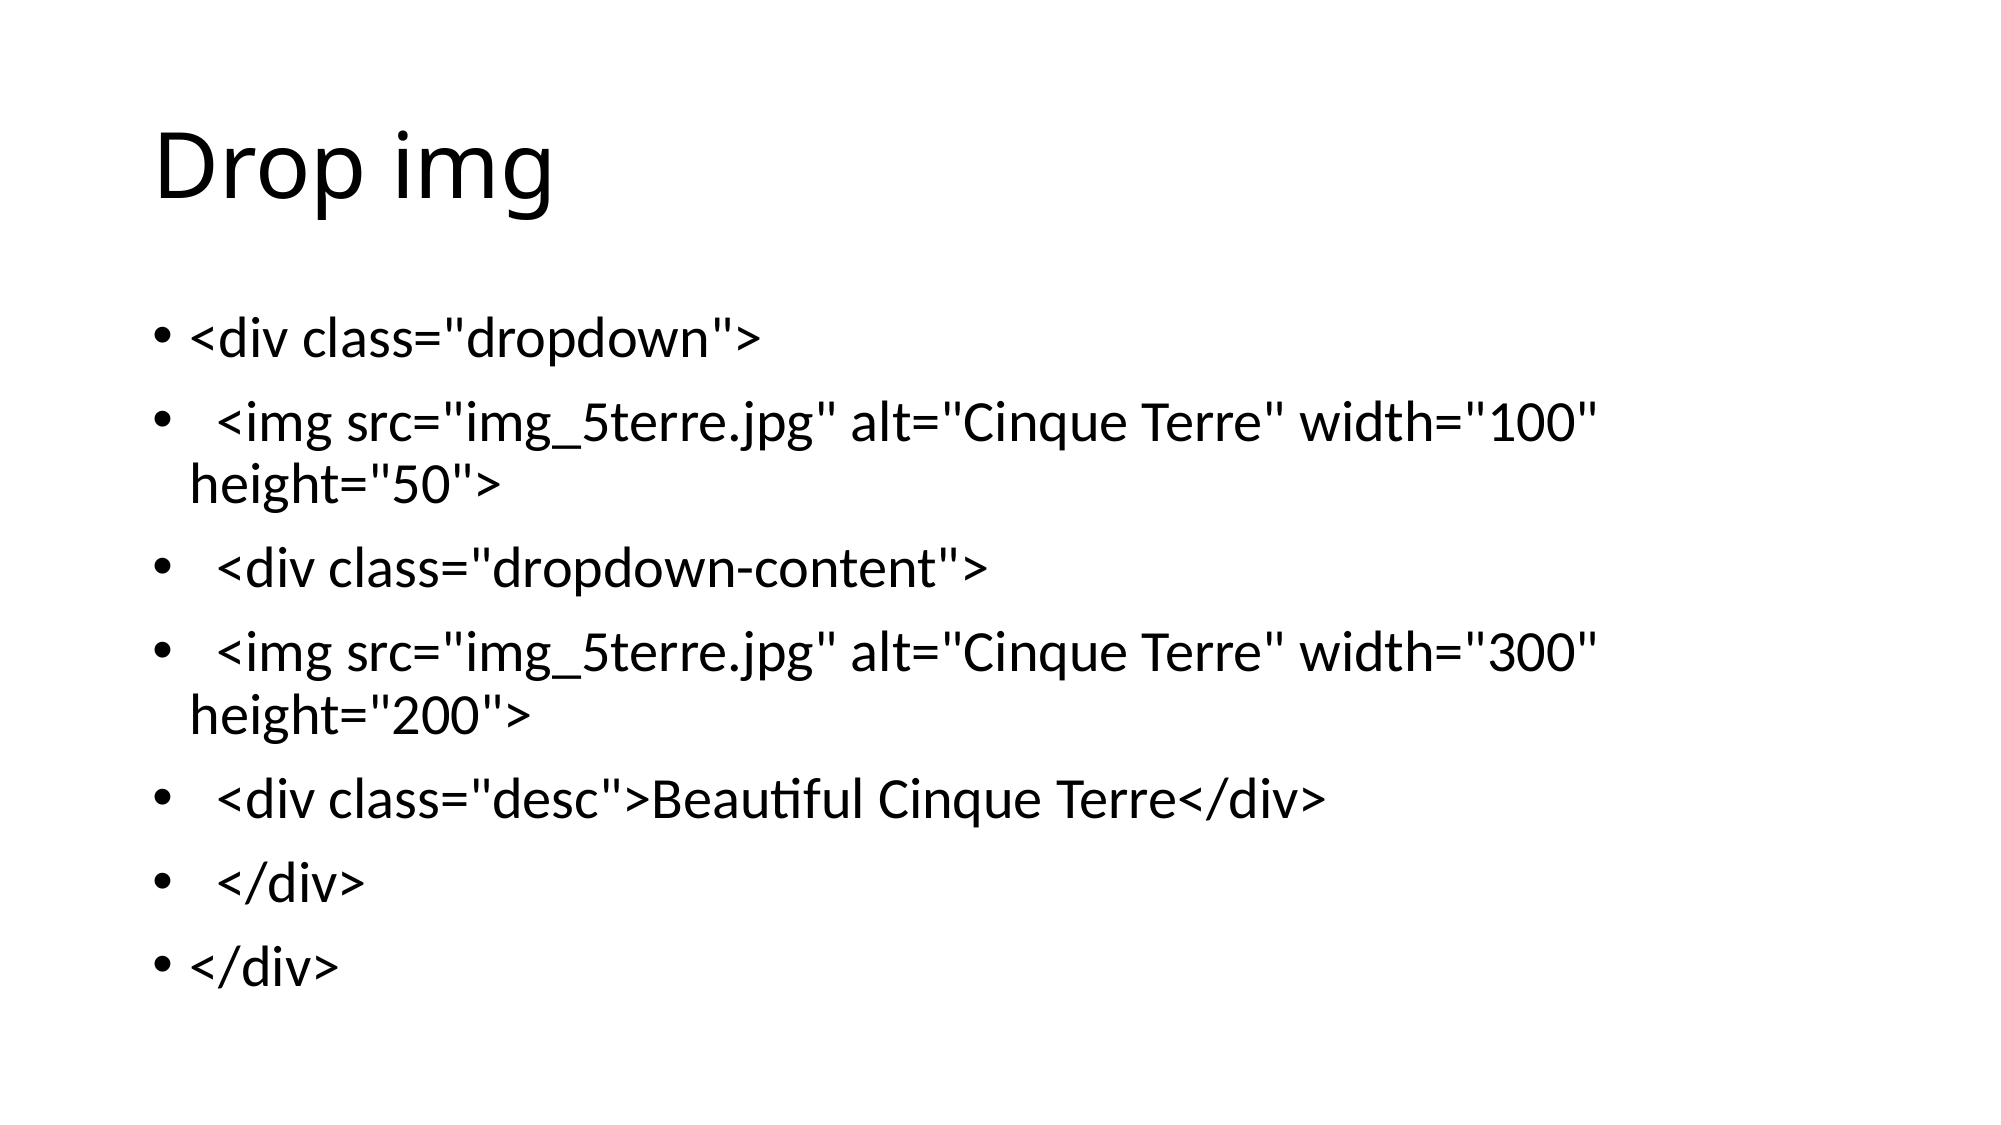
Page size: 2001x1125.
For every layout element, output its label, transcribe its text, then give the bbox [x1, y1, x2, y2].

title Drop img [137, 59, 1863, 278]
list <div class="dropdown"> <img src="img_5terre.jpg" alt="Cinque Terre" width="100" height="50"> <div class="dropdown-content"> <img src="img_5terre.jpg" alt="Cinque Terre" width="300" height="200"> <div class="desc">Beautiful Cinque Terre</div> </div> </div> [137, 299, 1863, 1014]
